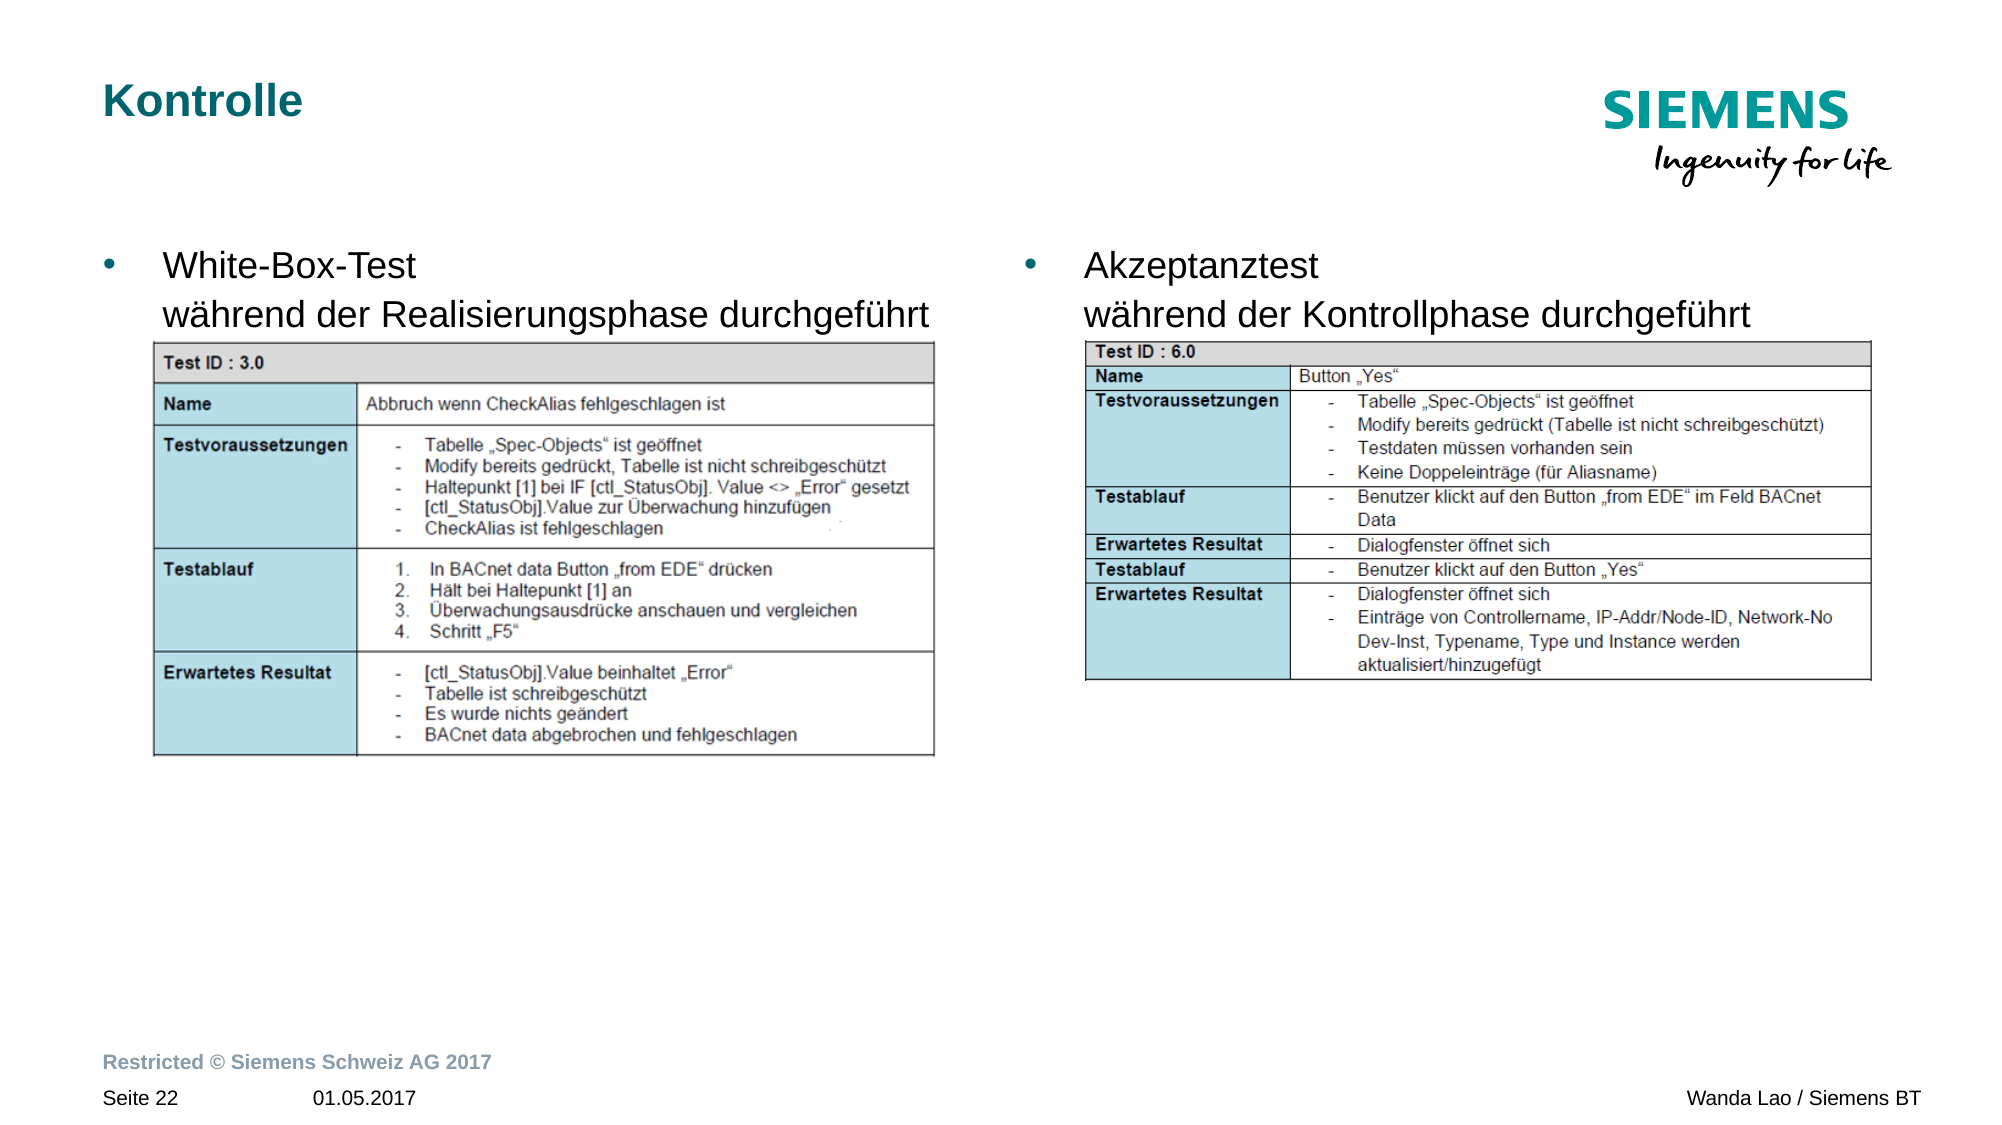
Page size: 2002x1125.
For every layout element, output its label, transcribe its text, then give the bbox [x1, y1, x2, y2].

list Akzeptanztest während der Kontrollphase durchgeführt [1023, 235, 1923, 1016]
list White-Box-Test während der Realisierungsphase durchgeführt [102, 235, 1001, 1016]
picture [149, 337, 942, 759]
picture [1082, 337, 1874, 681]
title Kontrolle [0, 0, 2001, 237]
